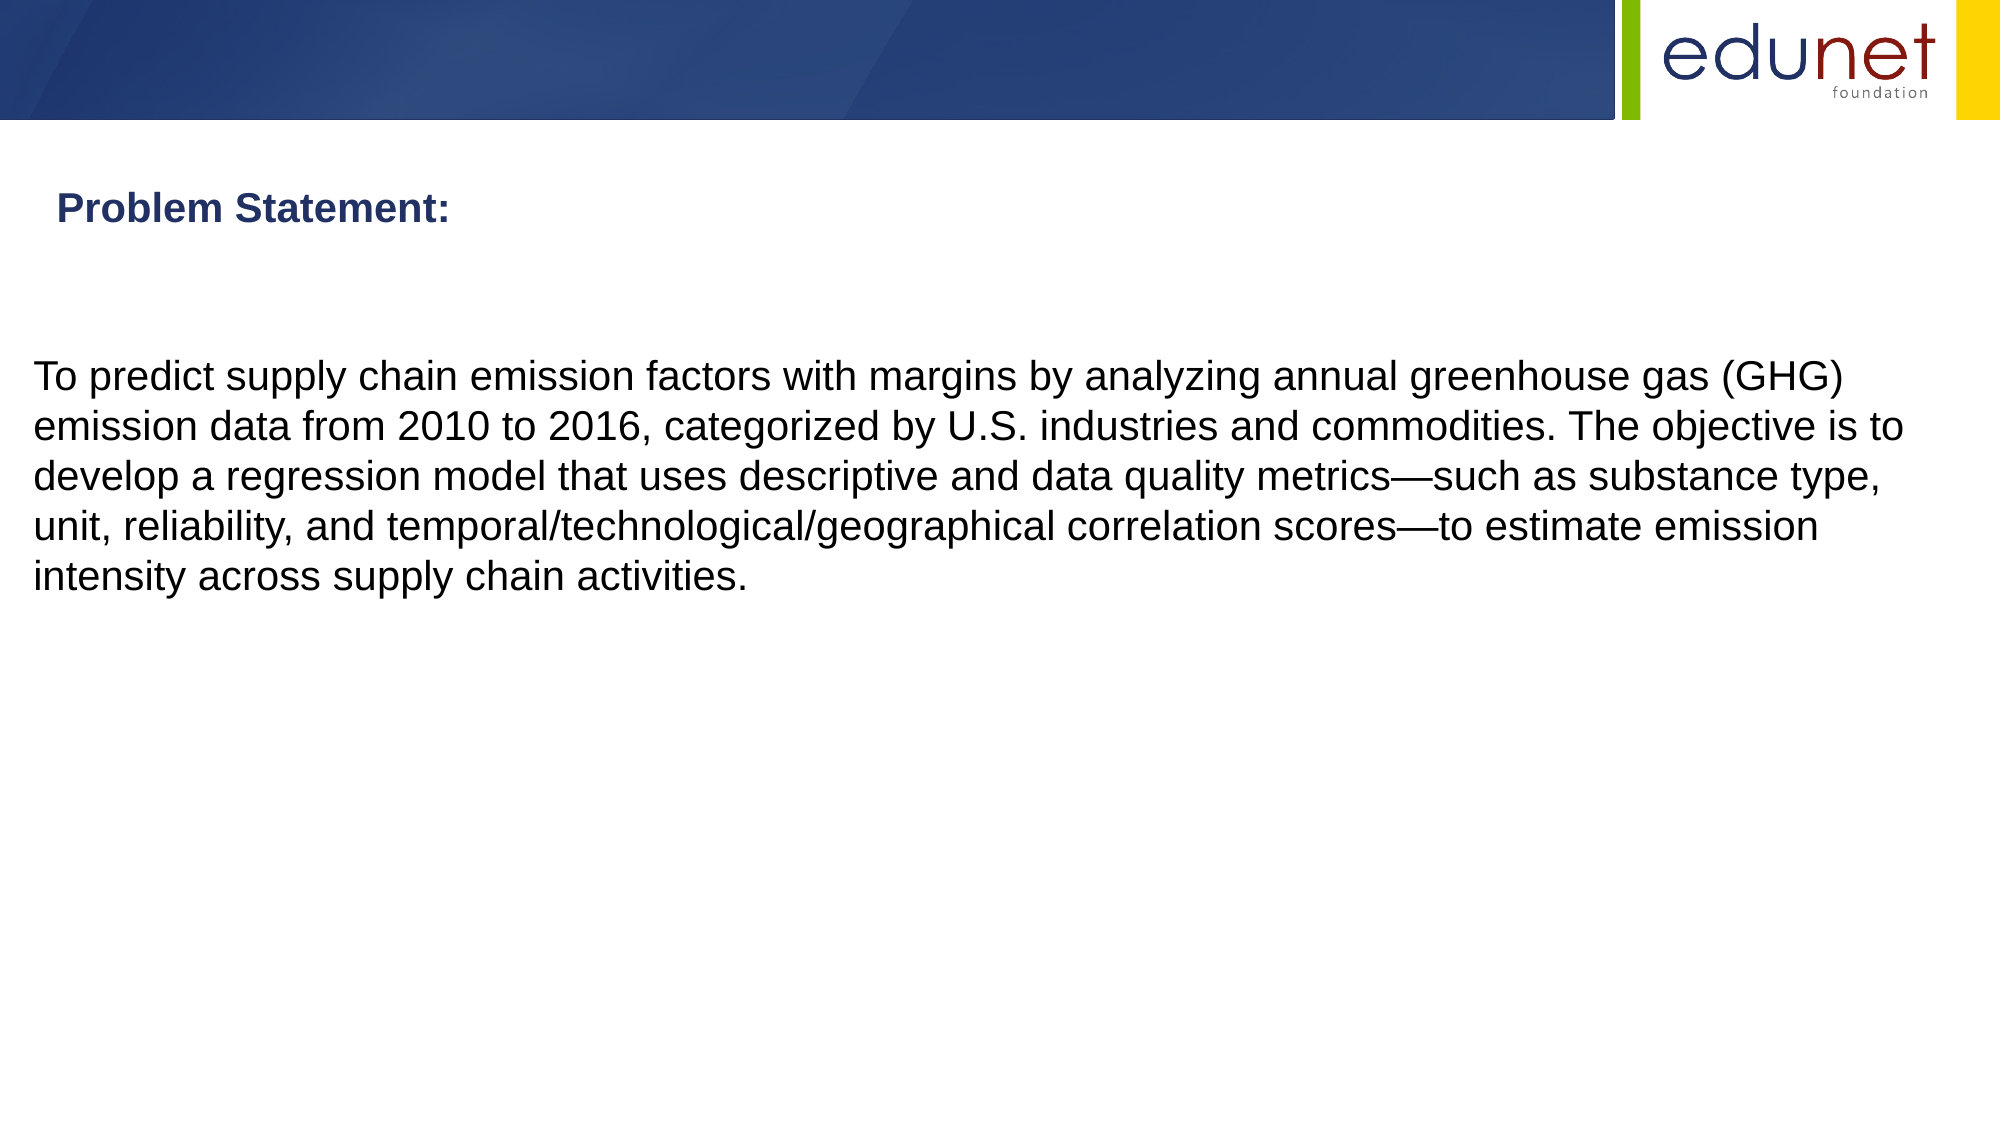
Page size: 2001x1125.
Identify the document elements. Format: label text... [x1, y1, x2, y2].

text_box To predict supply chain emission factors with margins by analyzing annual greenhouse gas (GHG) emission data from 2010 to 2016, categorized by U.S. industries and commodities. The objective is to develop a regression model that uses descriptive and data quality metrics—such as substance type, unit, reliability, and temporal/technological/geographical correlation scores—to estimate emission intensity across supply chain activities. [18, 341, 1927, 607]
text_box Problem Statement: [41, 172, 1043, 238]
picture [1652, 12, 1948, 108]
